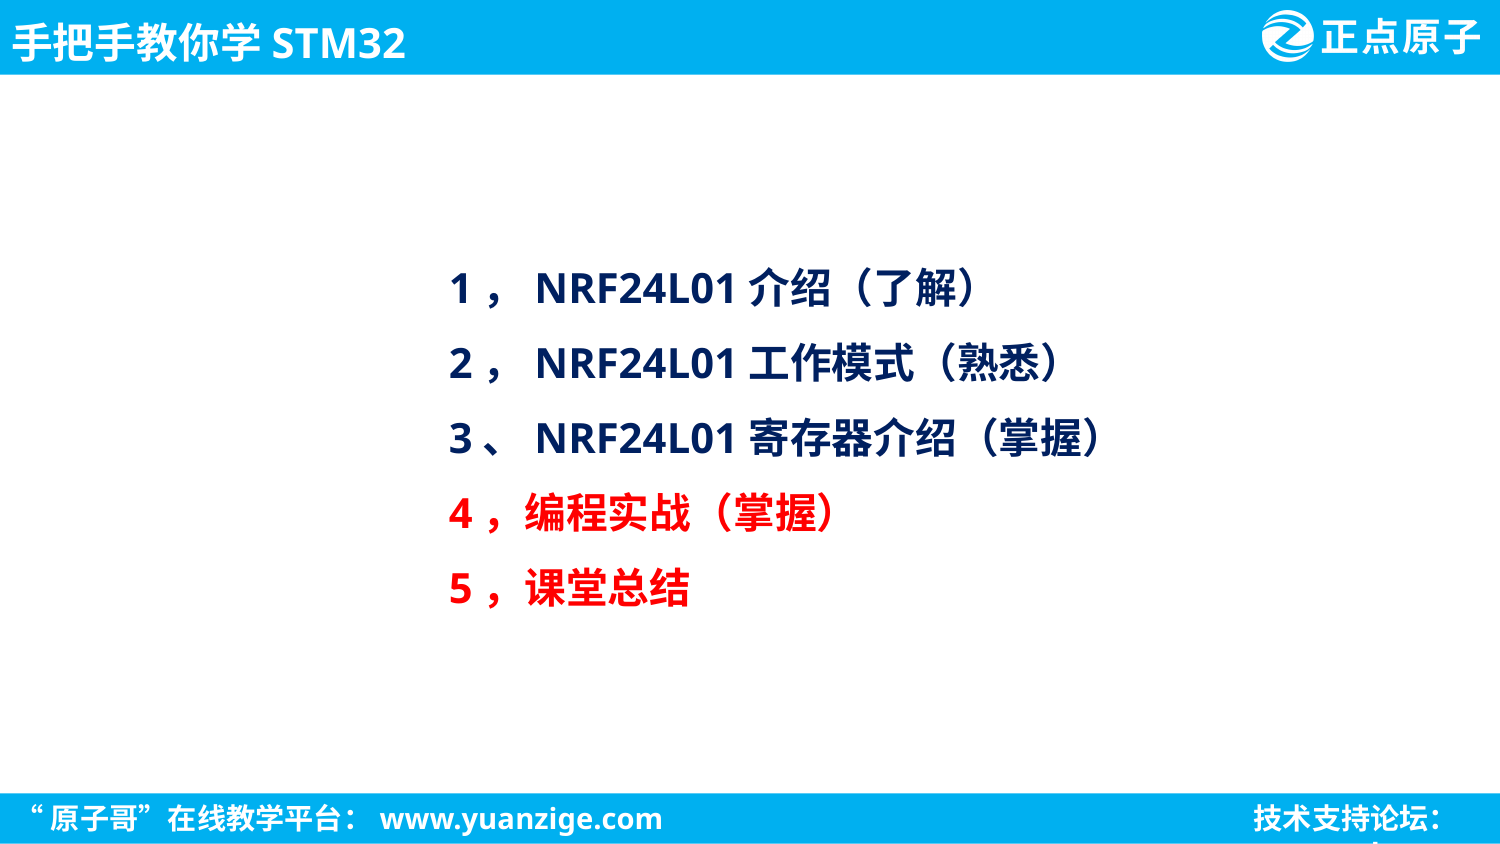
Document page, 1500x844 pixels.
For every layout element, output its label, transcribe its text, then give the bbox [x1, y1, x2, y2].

picture [1431, 44, 1438, 52]
picture [1267, 11, 1313, 45]
text_box 手把手教你学STM32 [0, 0, 967, 75]
picture [1412, 44, 1418, 52]
picture [1404, 20, 1438, 54]
text_box [0, 0, 1500, 76]
picture [1263, 27, 1307, 61]
picture [1322, 21, 1357, 52]
text_box 技术支持论坛：www.openedv.com [967, 793, 1480, 844]
picture [1364, 45, 1370, 53]
text_box [0, 792, 1500, 844]
picture [1367, 18, 1396, 42]
picture [1445, 21, 1479, 54]
text_box 1，NRF24L01介绍（了解） 2，NRF24L01工作模式（熟悉） 3、NRF24L01寄存器介绍（掌握） 4，编程实战（掌握） 5，课堂总结 [441, 232, 1134, 616]
picture [1391, 45, 1397, 53]
text_box “原子哥”在线教学平台：www.yuanzige.com [0, 793, 883, 843]
